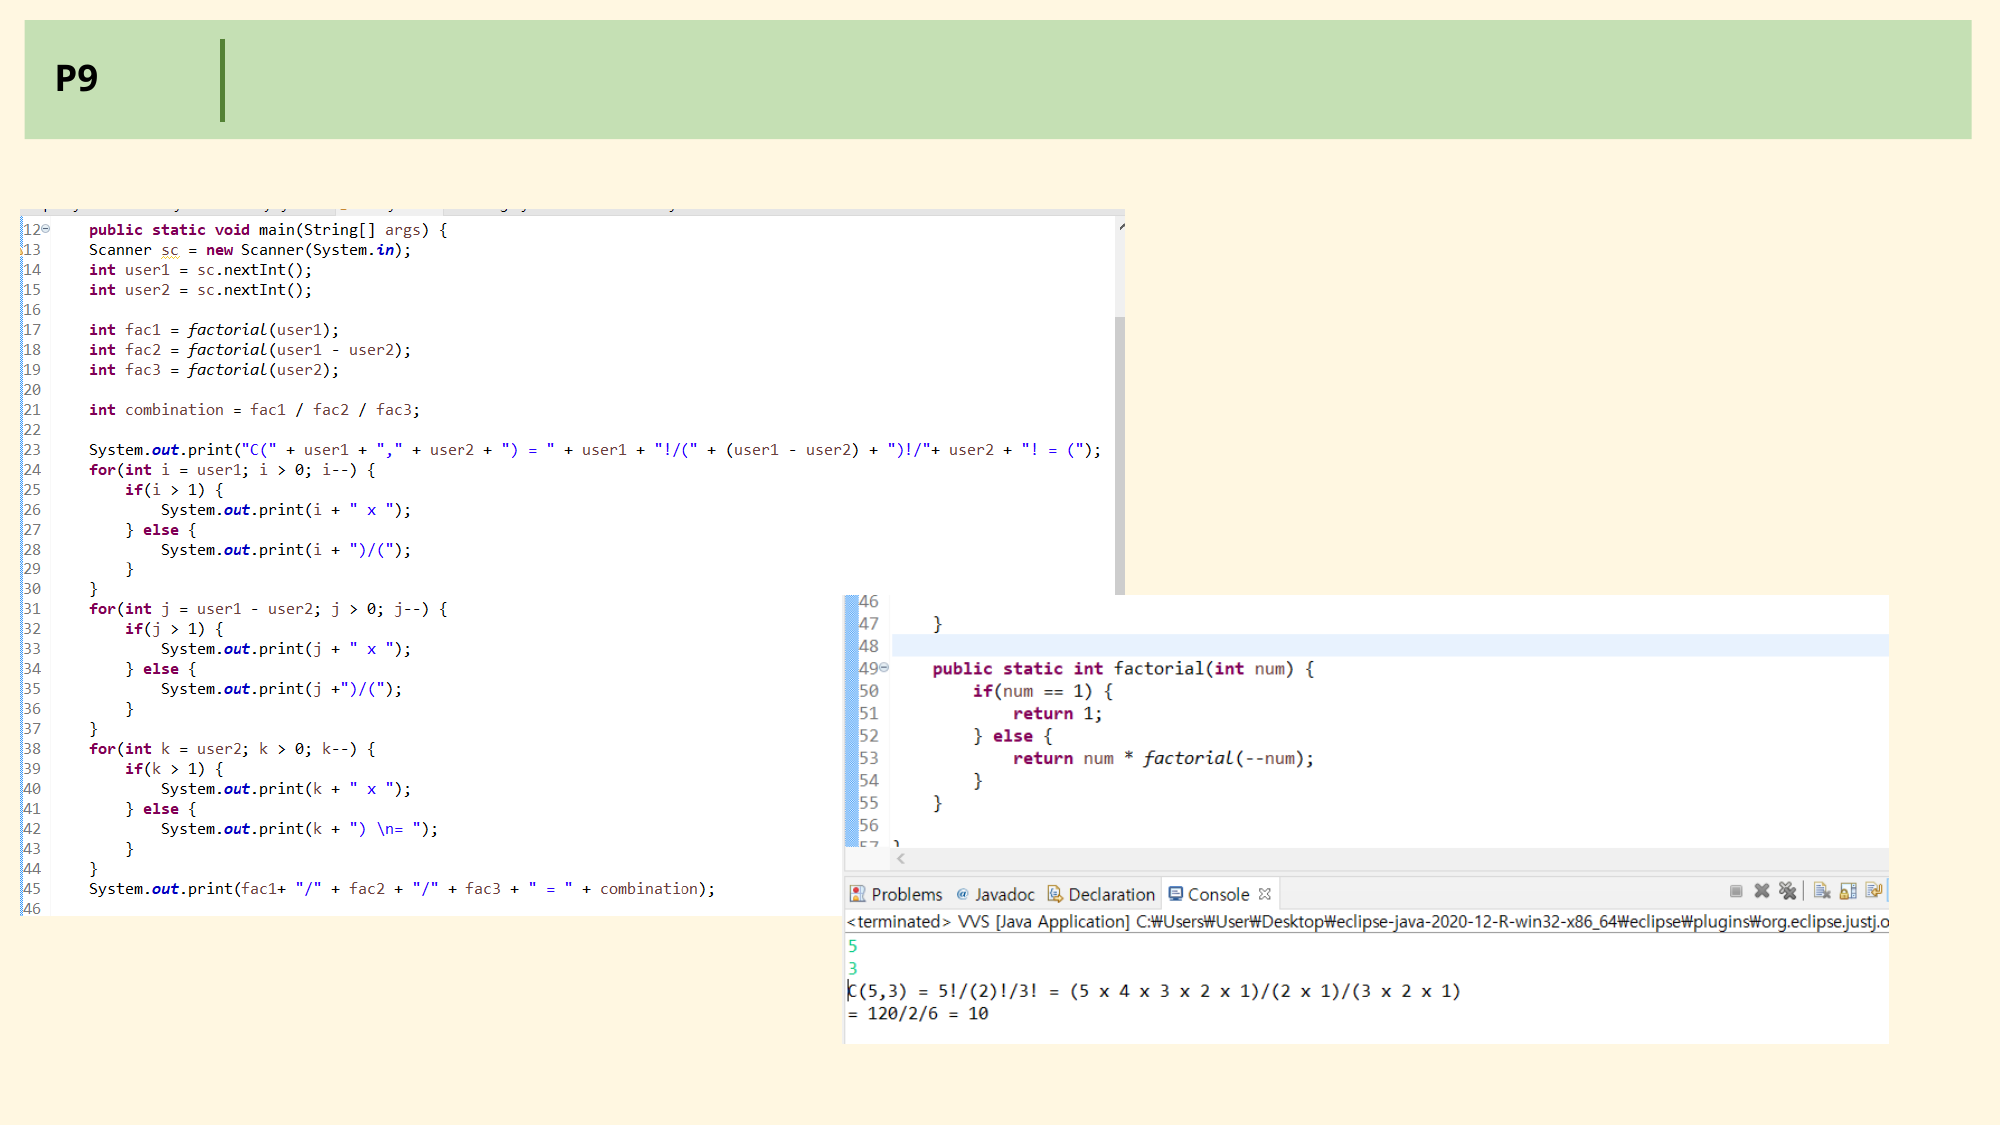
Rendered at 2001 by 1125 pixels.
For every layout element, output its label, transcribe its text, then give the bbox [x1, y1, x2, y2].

list P9 [39, 52, 208, 108]
picture [20, 209, 1889, 1044]
